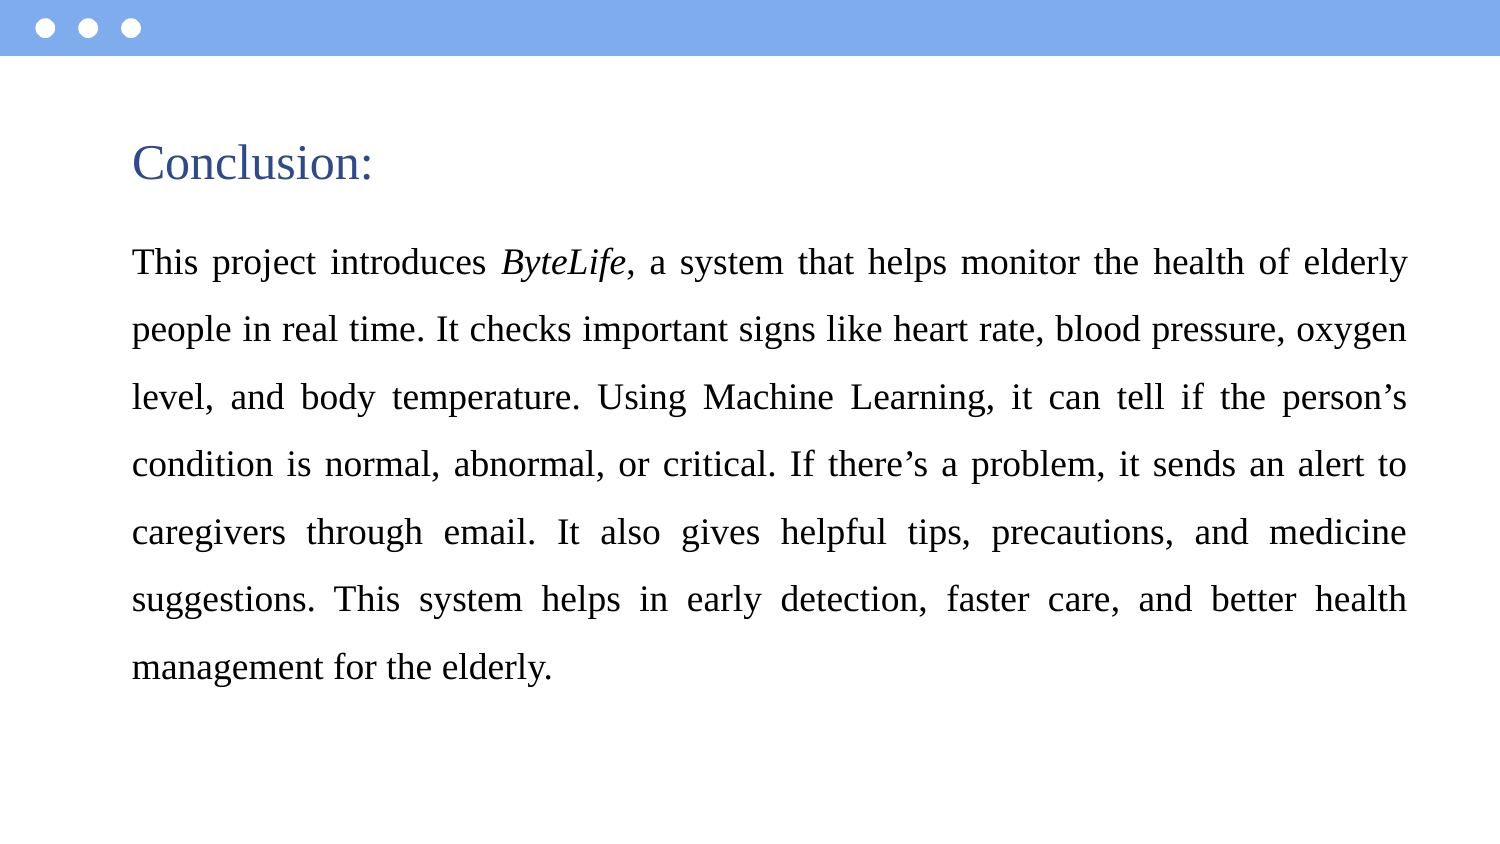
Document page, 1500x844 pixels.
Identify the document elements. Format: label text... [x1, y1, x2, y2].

title Conclusion: [117, 114, 1383, 192]
text_box This project introduces ByteLife, a system that helps monitor the health of elderly people in real time. It checks important signs like heart rate, blood pressure, oxygen level, and body temperature. Using Machine Learning, it can tell if the person’s condition is normal, abnormal, or critical. If there’s a problem, it sends an alert to caregivers through email. It also gives helpful tips, precautions, and medicine suggestions. This system helps in early detection, faster care, and better health management for the elderly. [117, 206, 1424, 695]
